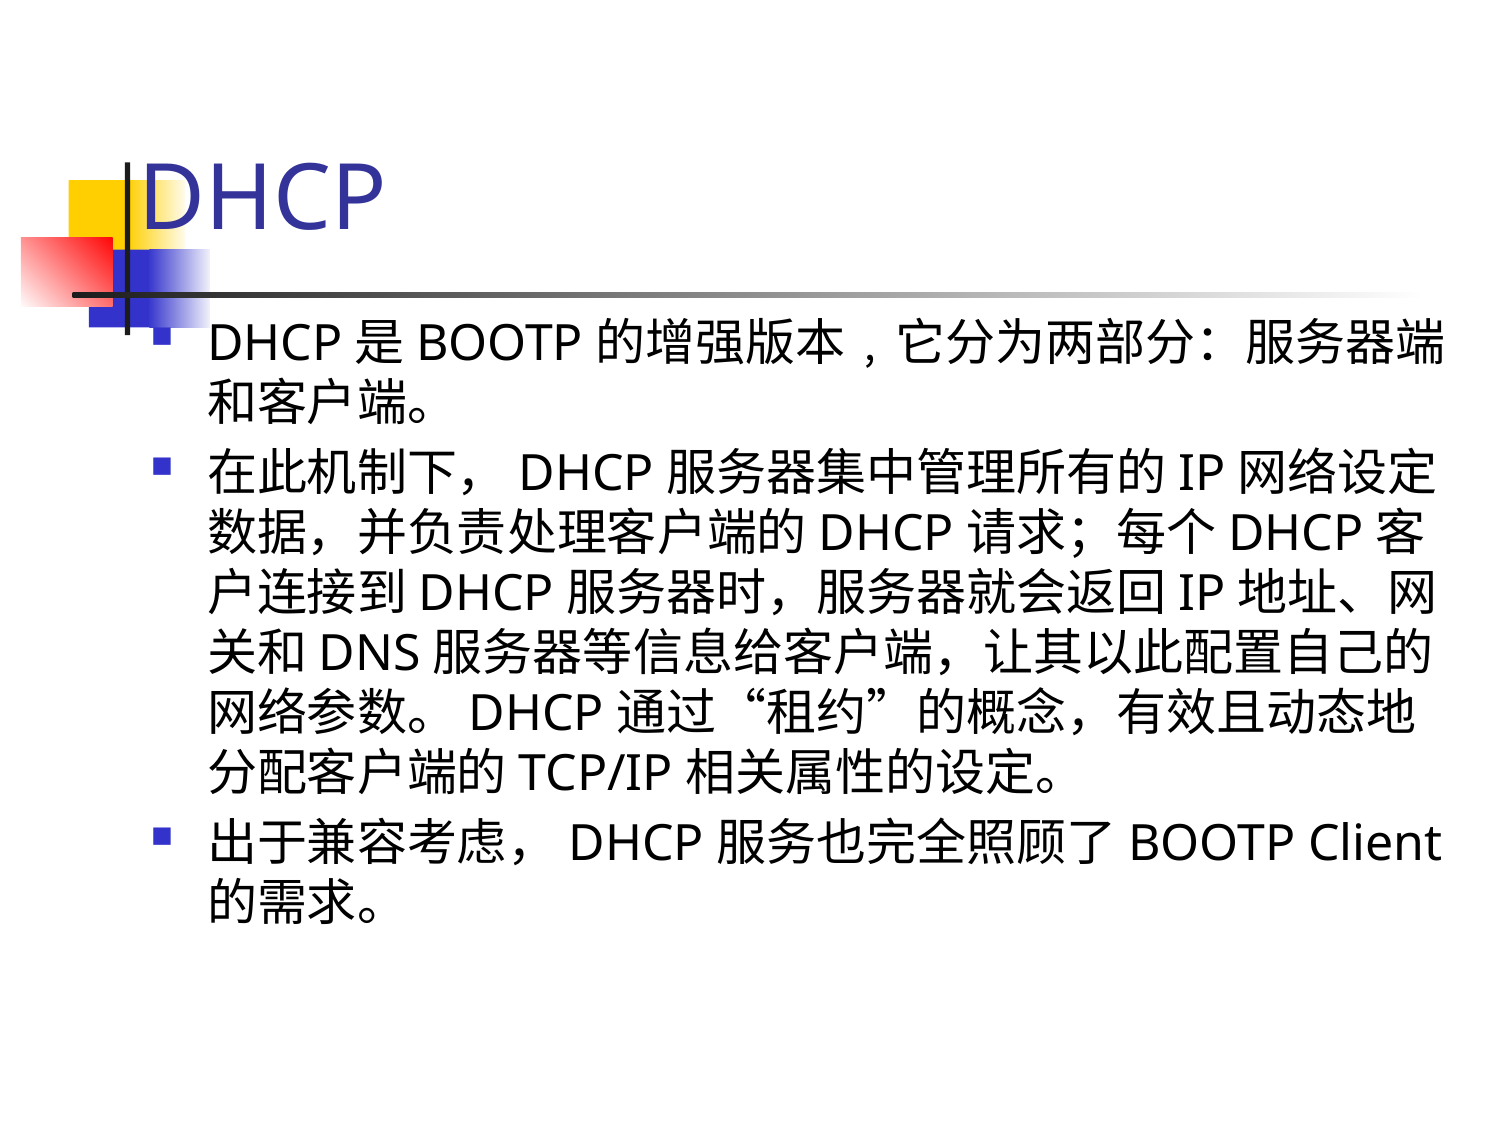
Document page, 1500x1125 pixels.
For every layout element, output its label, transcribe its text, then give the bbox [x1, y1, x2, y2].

list DHCP是BOOTP的增强版本﹐它分为两部分：服务器端和客户端。 在此机制下，DHCP服务器集中管理所有的IP网络设定数据，并负责处理客户端的DHCP请求；每个DHCP客户连接到DHCP服务器时，服务器就会返回IP地址、网关和DNS服务器等信息给客户端，让其以此配置自己的网络参数。DHCP通过“租约”的概念，有效且动态地分配客户端的TCP/IP相关属性的设定。 出于兼容考虑，DHCP服务也完全照顾了BOOTP Client的需求。 [135, 302, 1469, 1024]
title DHCP [123, 66, 1462, 256]
